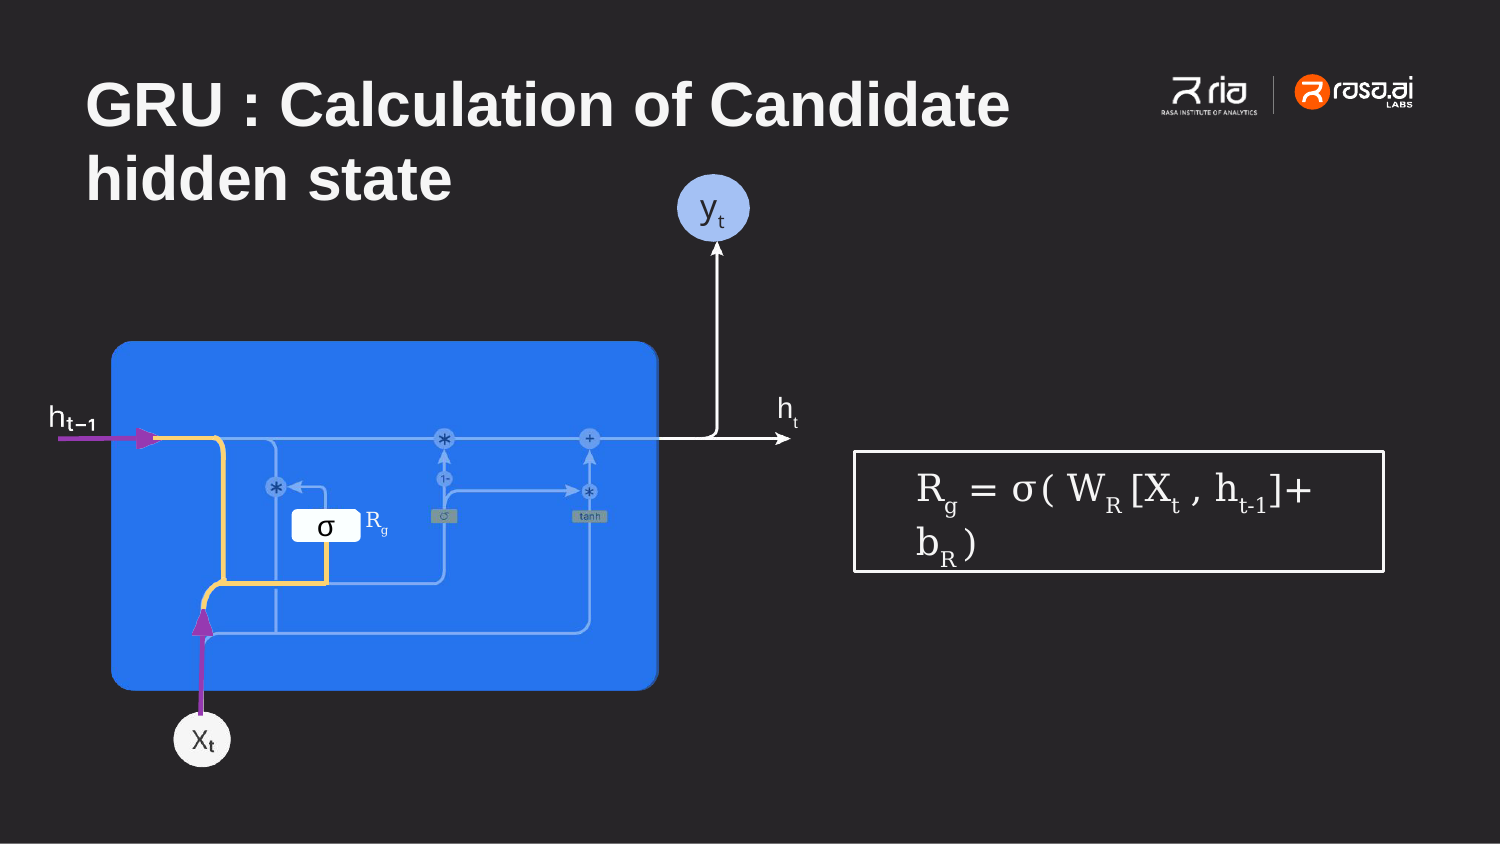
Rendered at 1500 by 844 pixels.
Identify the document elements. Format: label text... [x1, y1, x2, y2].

title GRU : Calculation of Candidate hidden state [69, 40, 1225, 214]
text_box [0, 157, 829, 802]
picture [1225, 68, 1264, 122]
text_box Rg = σ( WR [Xt , ht-1]+ bR ) [854, 451, 1384, 572]
